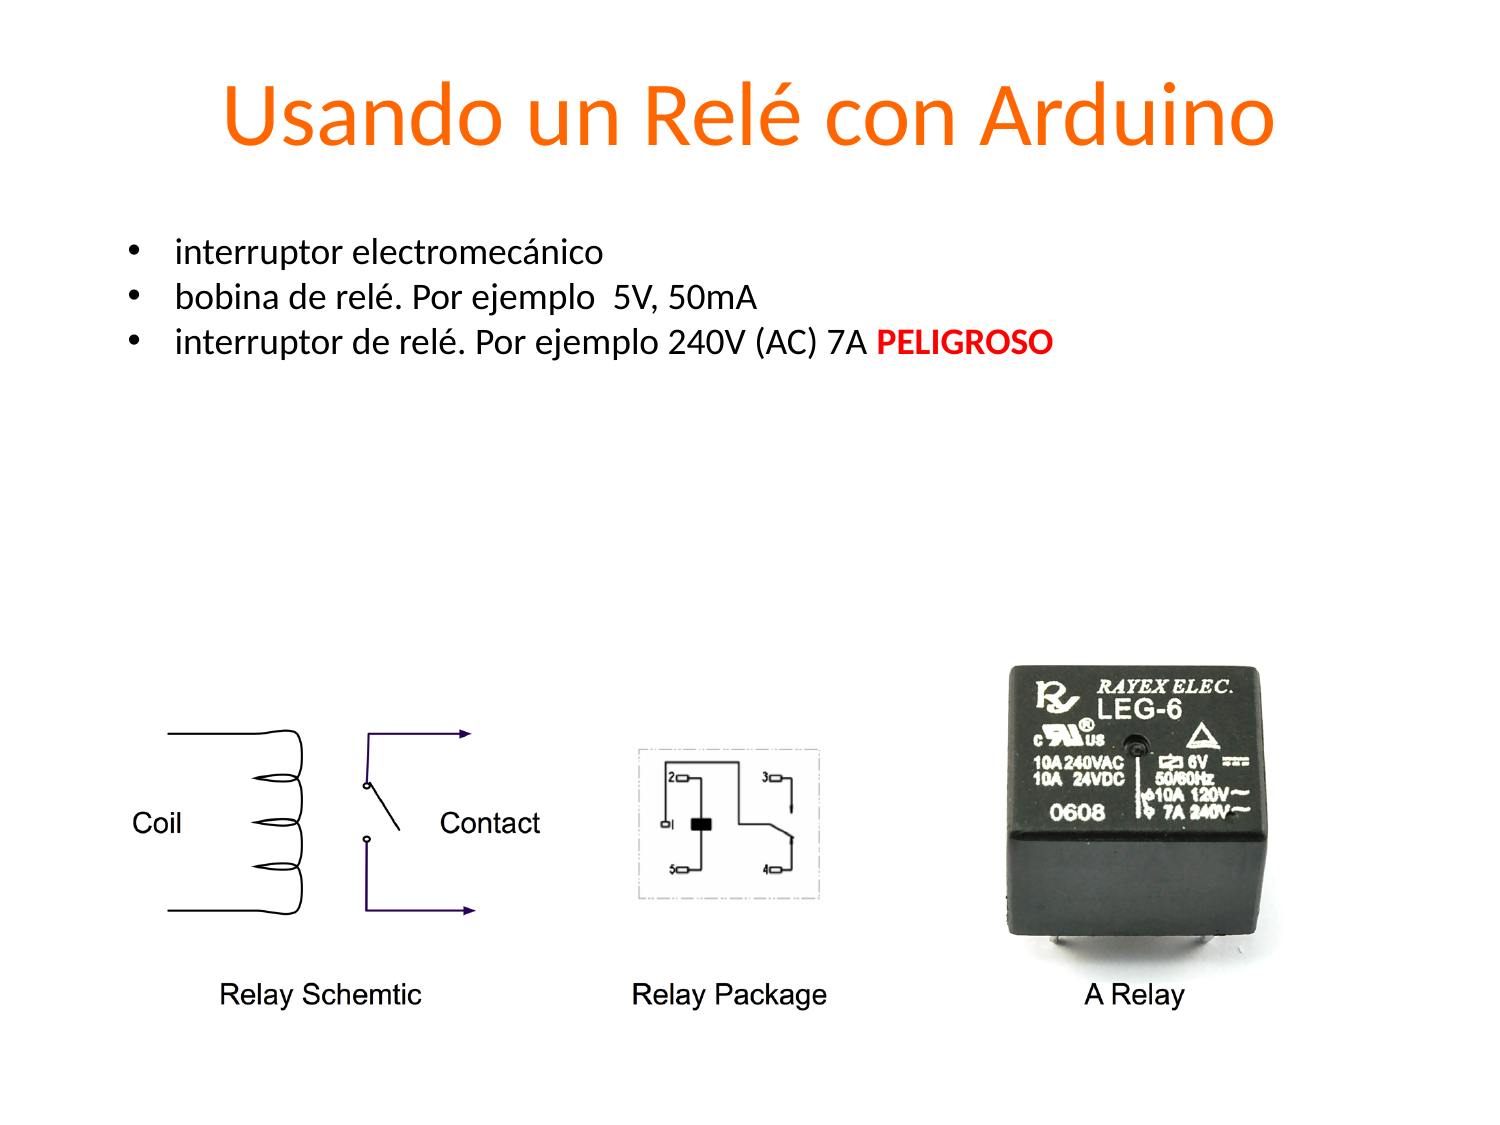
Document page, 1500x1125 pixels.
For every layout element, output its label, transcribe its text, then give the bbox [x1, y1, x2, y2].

picture [128, 627, 1303, 1011]
title Usando un Relé con Arduino [75, 45, 1425, 172]
text_box interruptor electromecánico bobina de relé. Por ejemplo 5V, 50mA interruptor de relé. Por ejemplo 240V (AC) 7A PELIGROSO [112, 219, 1374, 370]
